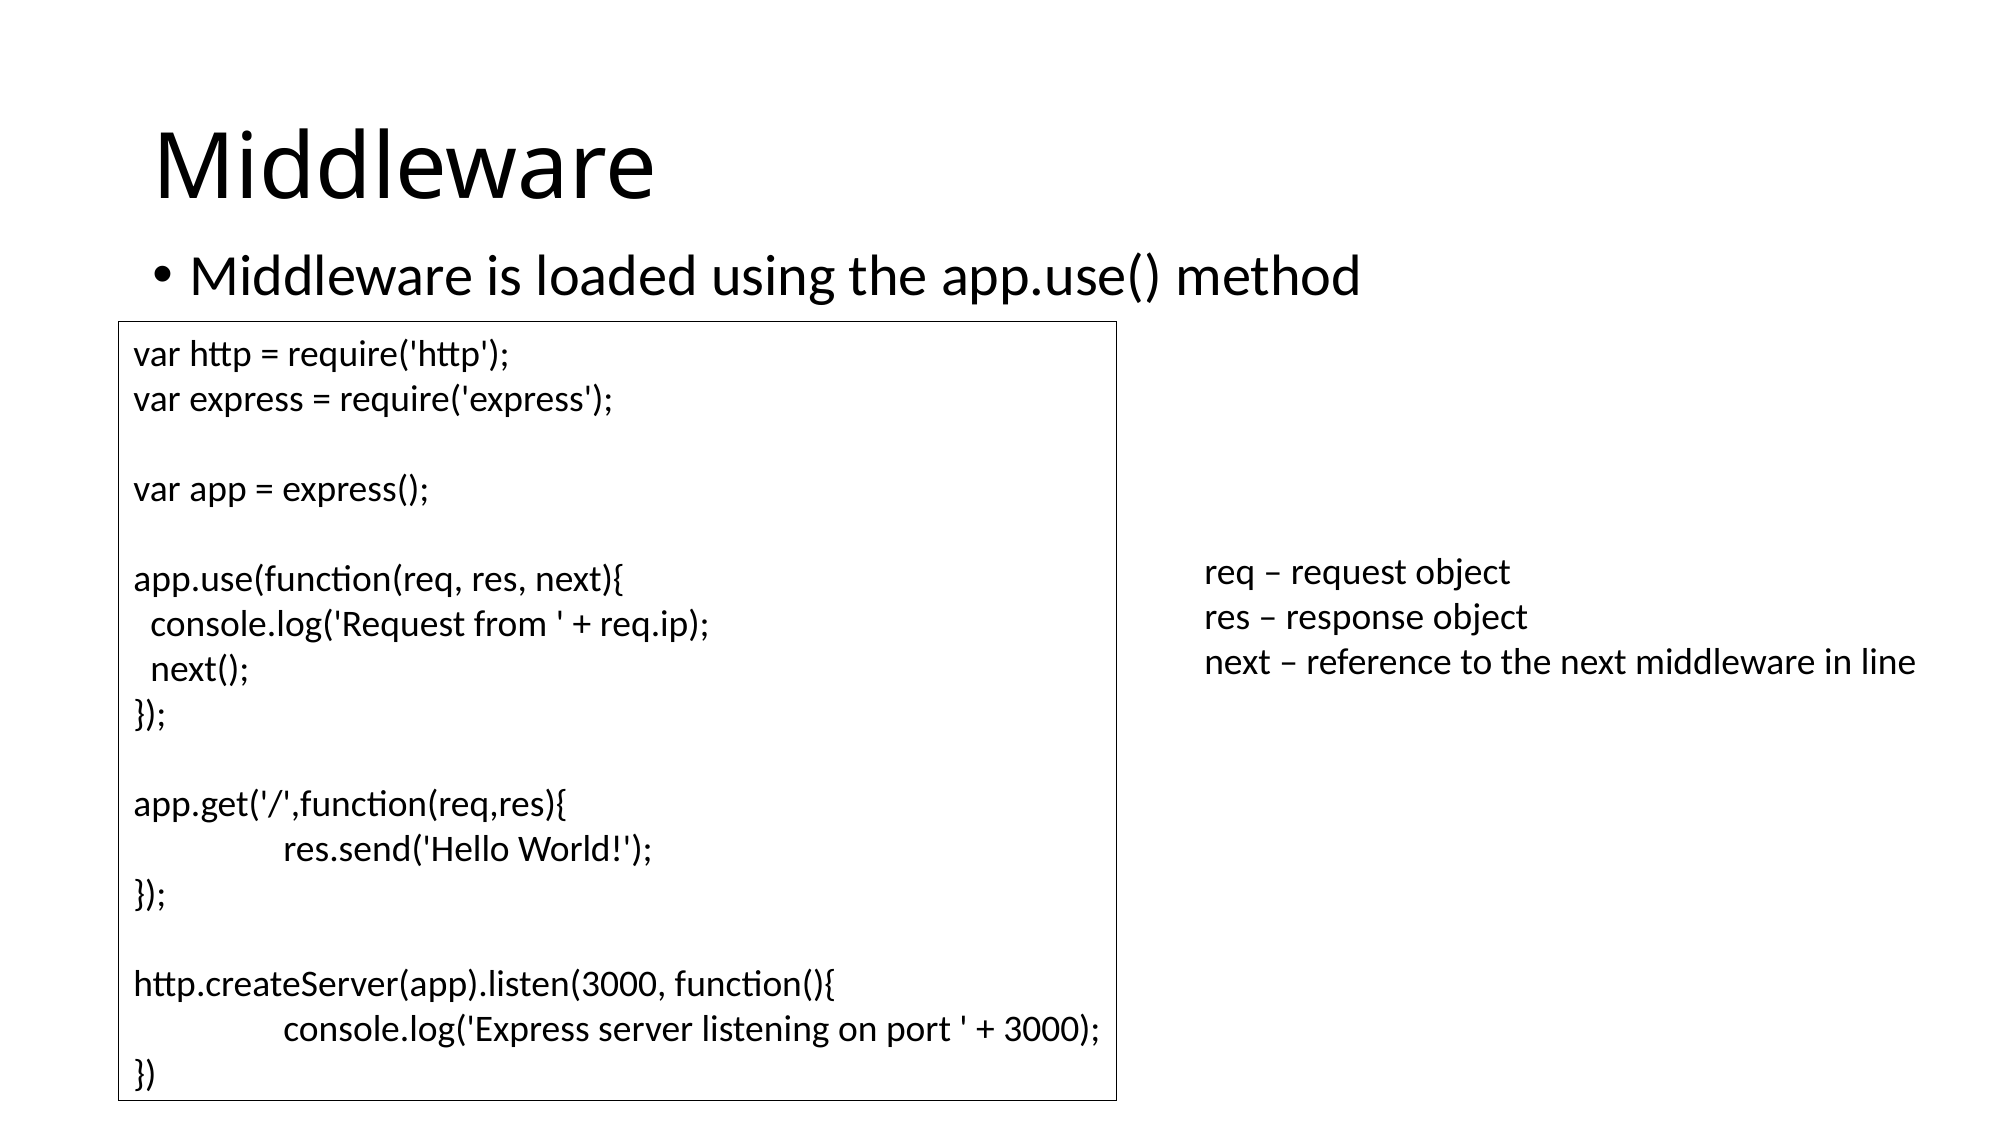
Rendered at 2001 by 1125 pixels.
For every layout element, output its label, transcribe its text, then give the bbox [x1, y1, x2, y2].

text_box var http = require('http'); var express = require('express'); var app = express(); app.use(function(req, res, next){ console.log('Request from ' + req.ip); next(); }); app.get('/',function(req,res){ res.send('Hello World!'); }); http.createServer(app).listen(3000, function(){ console.log('Express server listening on port ' + 3000); }) [118, 321, 1117, 1101]
text_box req – request object res – response object next – reference to the next middleware in line [1189, 539, 1933, 690]
title Middleware [137, 59, 1863, 238]
list Middleware is loaded using the app.use() method [137, 238, 1863, 952]
